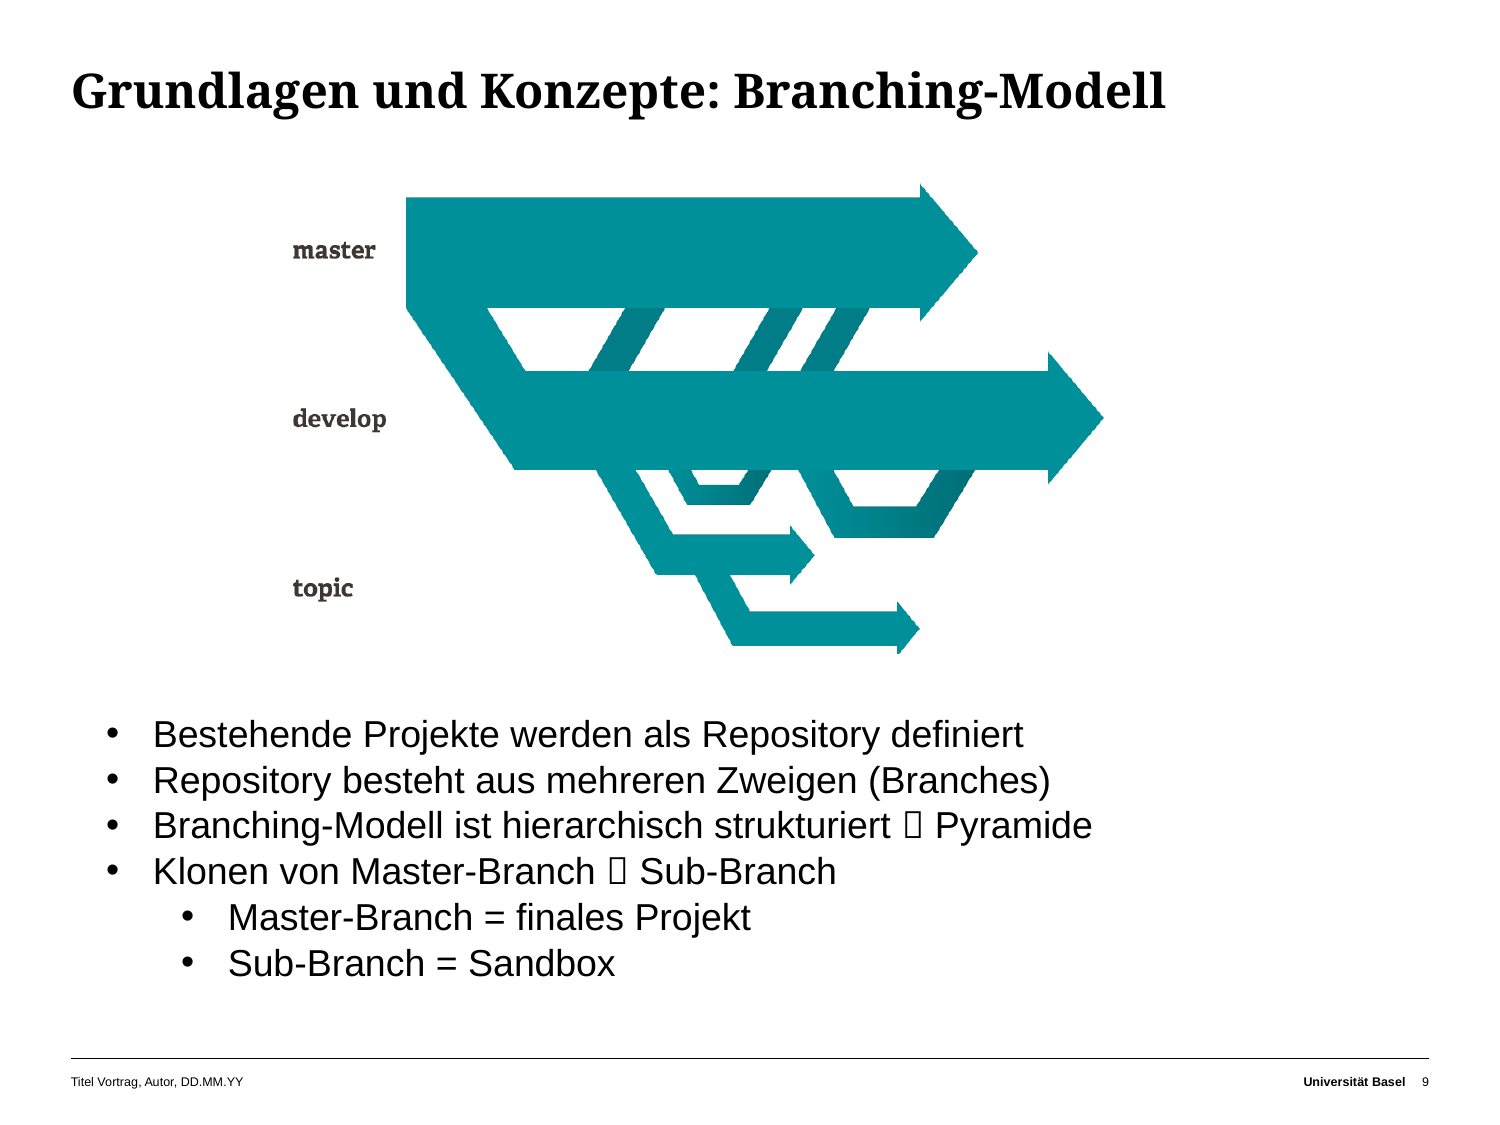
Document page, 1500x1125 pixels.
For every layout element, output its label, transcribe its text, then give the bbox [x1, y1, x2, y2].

title Grundlagen und Konzepte: Branching-Modell [70, 66, 1430, 191]
text_box Bestehende Projekte werden als Repository definiert Repository besteht aus mehreren Zweigen (Branches) Branching-Modell ist hierarchisch strukturiert  Pyramide Klonen von Master-Branch  Sub-Branch Master-Branch = finales Projekt Sub-Branch = Sandbox [106, 709, 1430, 1125]
slide_number Titel Vortrag, Autor, DD.MM.YY [70, 1070, 106, 1100]
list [289, 177, 1115, 654]
